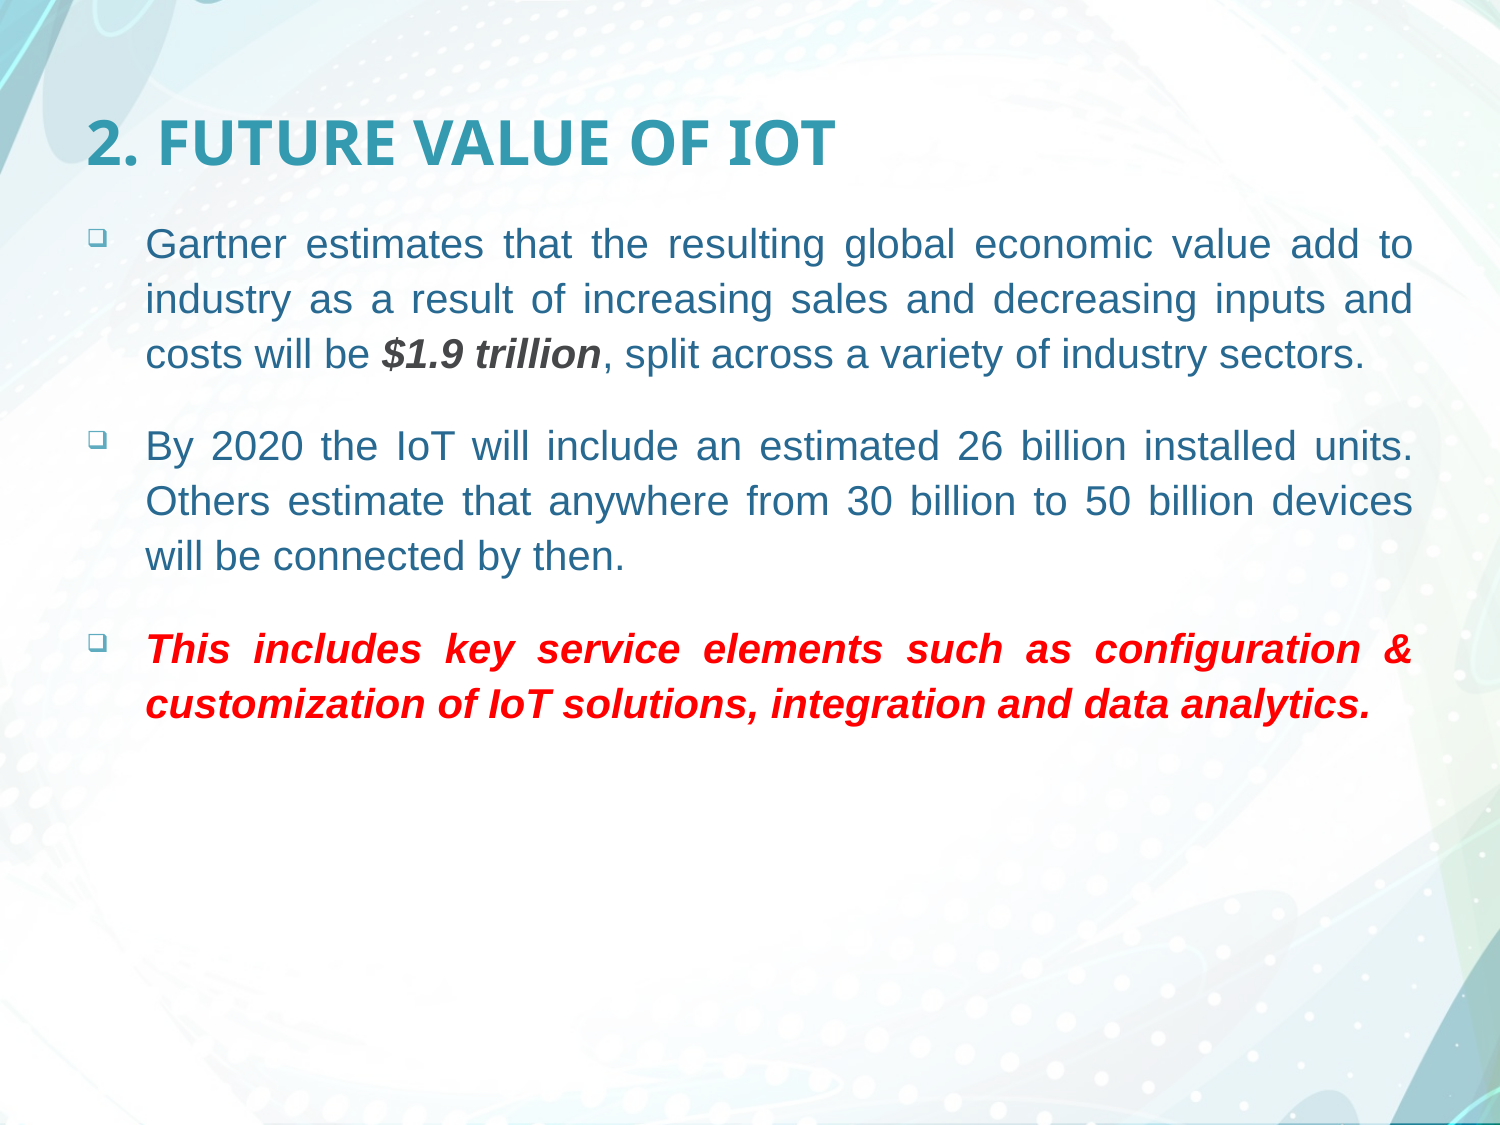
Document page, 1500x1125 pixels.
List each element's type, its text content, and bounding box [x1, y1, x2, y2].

title 2. FUTURE VALUE OF IOT [71, 71, 1430, 187]
list Gartner estimates that the resulting global economic value add to industry as a result of increasing sales and decreasing inputs and costs will be $1.9 trillion, split across a variety of industry sectors. By 2020 the IoT will include an estimated 26 billion installed units. Others estimate that anywhere from 30 billion to 50 billion devices will be connected by then. This includes key service elements such as configuration & customization of IoT solutions, integration and data analytics. [71, 203, 1430, 1059]
